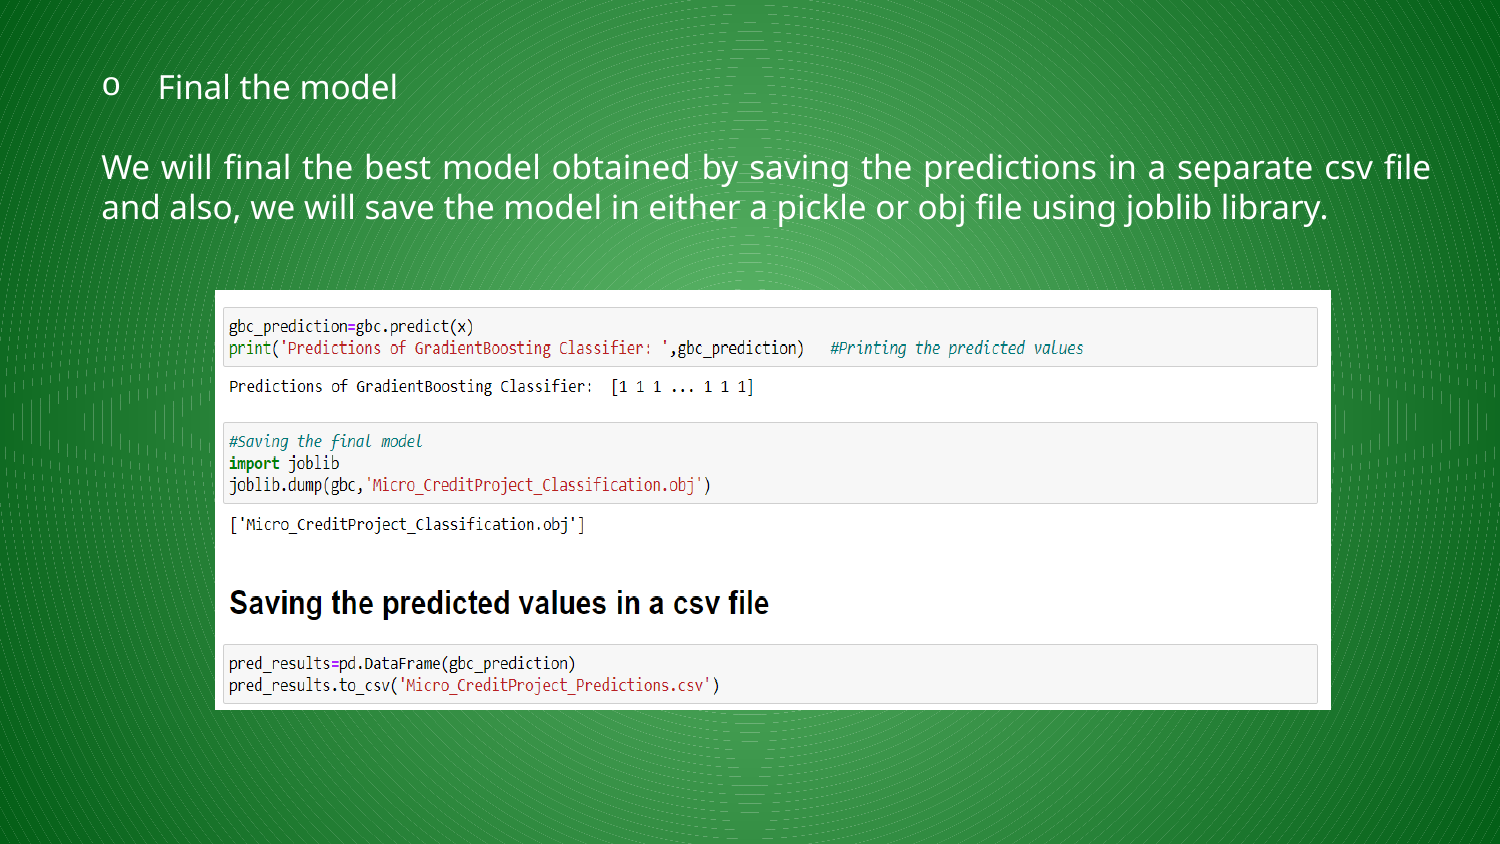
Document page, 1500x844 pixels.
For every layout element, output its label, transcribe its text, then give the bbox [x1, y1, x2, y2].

picture [214, 290, 1331, 710]
subtitle Final the model We will final the best model obtained by saving the predictions in a separate csv file and also, we will save the model in either a pickle or obj file using joblib library. [67, 51, 1449, 798]
